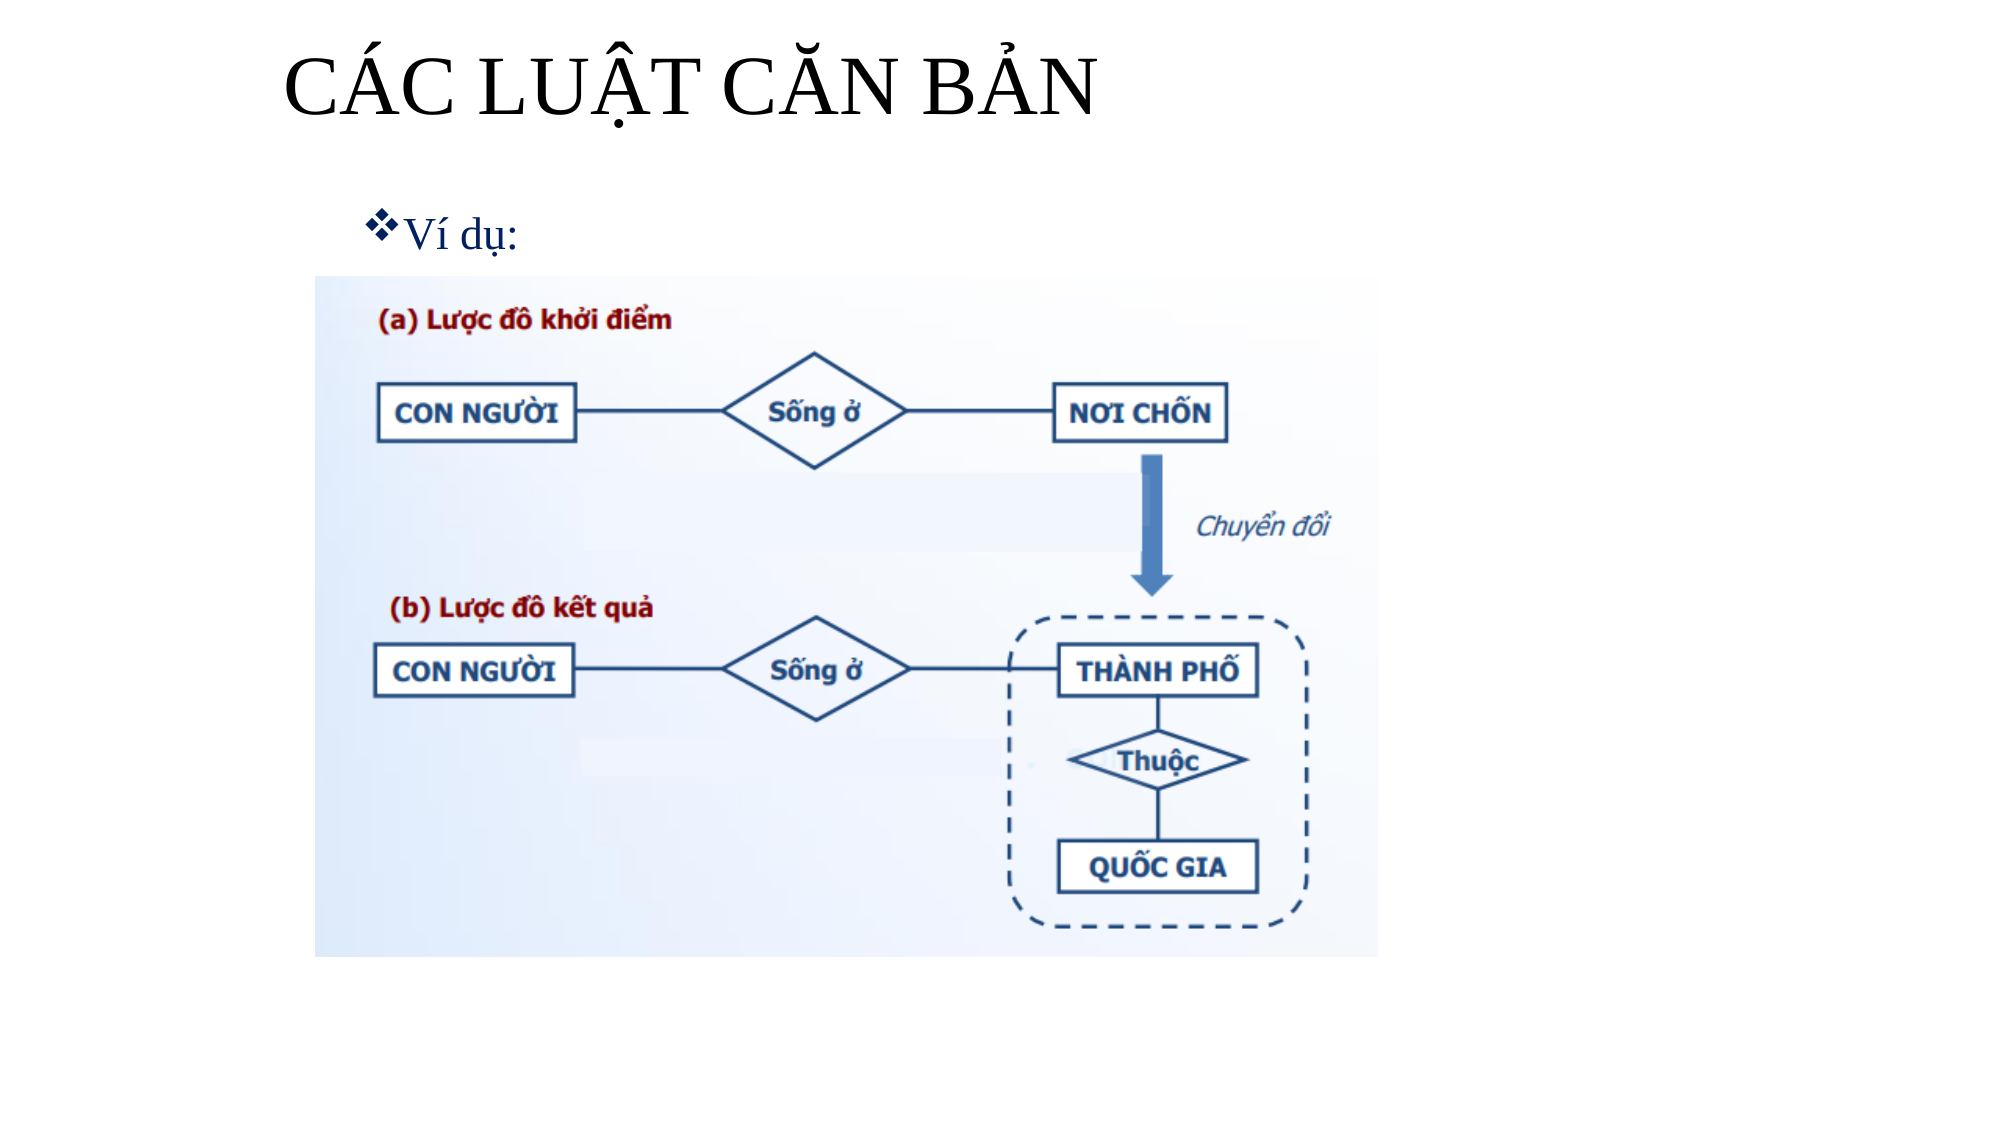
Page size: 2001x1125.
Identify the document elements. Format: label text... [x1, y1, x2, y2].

title CÁC LUẬT CĂN BẢN [268, 34, 1591, 141]
picture [315, 276, 1413, 957]
list Ví dụ: [346, 168, 1381, 276]
